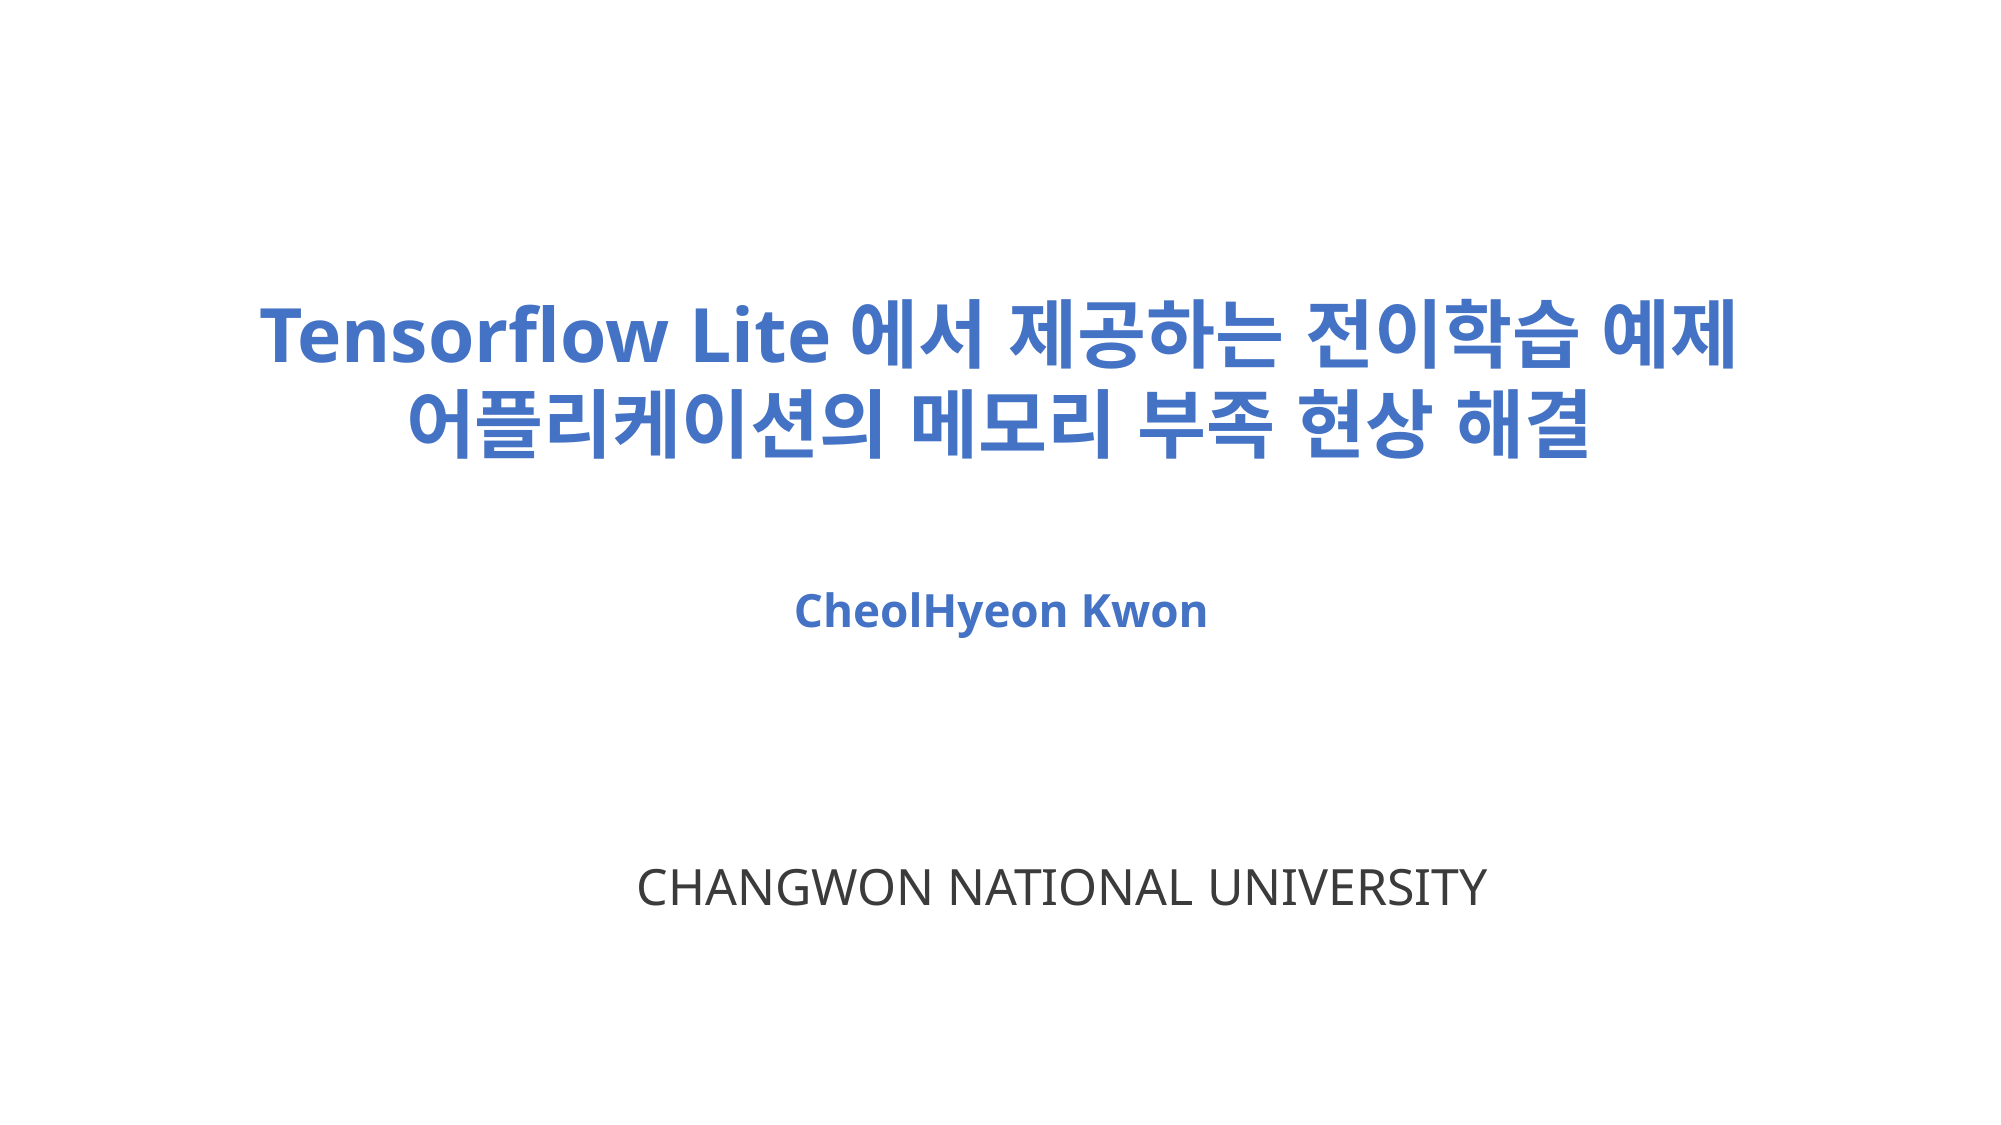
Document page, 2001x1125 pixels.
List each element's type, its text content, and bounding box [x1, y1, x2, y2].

text_box Tensorflow Lite에서 제공하는 전이학습 예제 어플리케이션의 메모리 부족 현상 해결 [233, 287, 1767, 468]
text_box CheolHyeon Kwon [124, 574, 1878, 644]
text_box CHANGWON NATIONAL UNIVERSITY [558, 857, 1567, 923]
